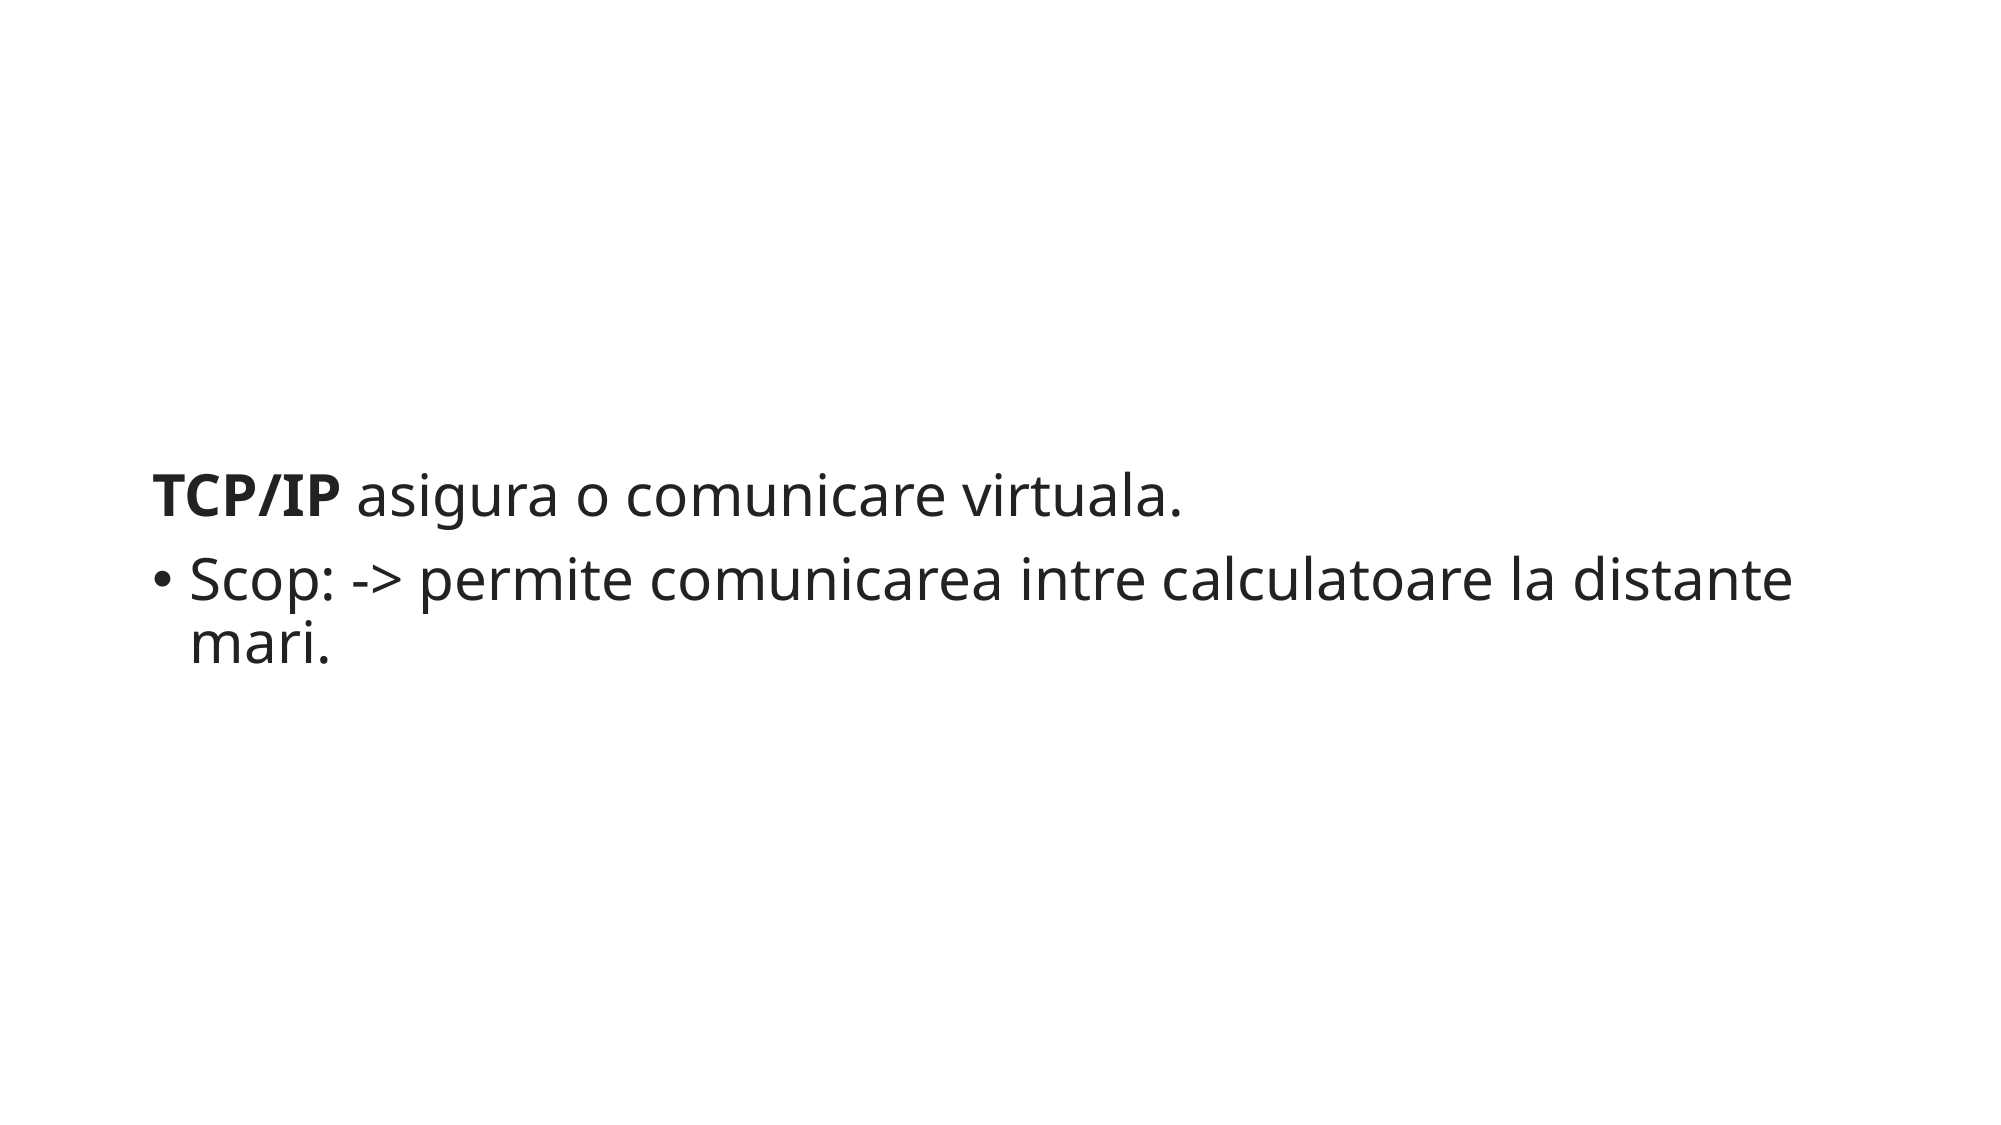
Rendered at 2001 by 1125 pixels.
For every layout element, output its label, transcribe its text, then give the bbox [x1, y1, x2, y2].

list TCP/IP asigura o comunicare virtuala. Scop: -> permite comunicarea intre calculatoare la distante mari. [137, 284, 1863, 1004]
